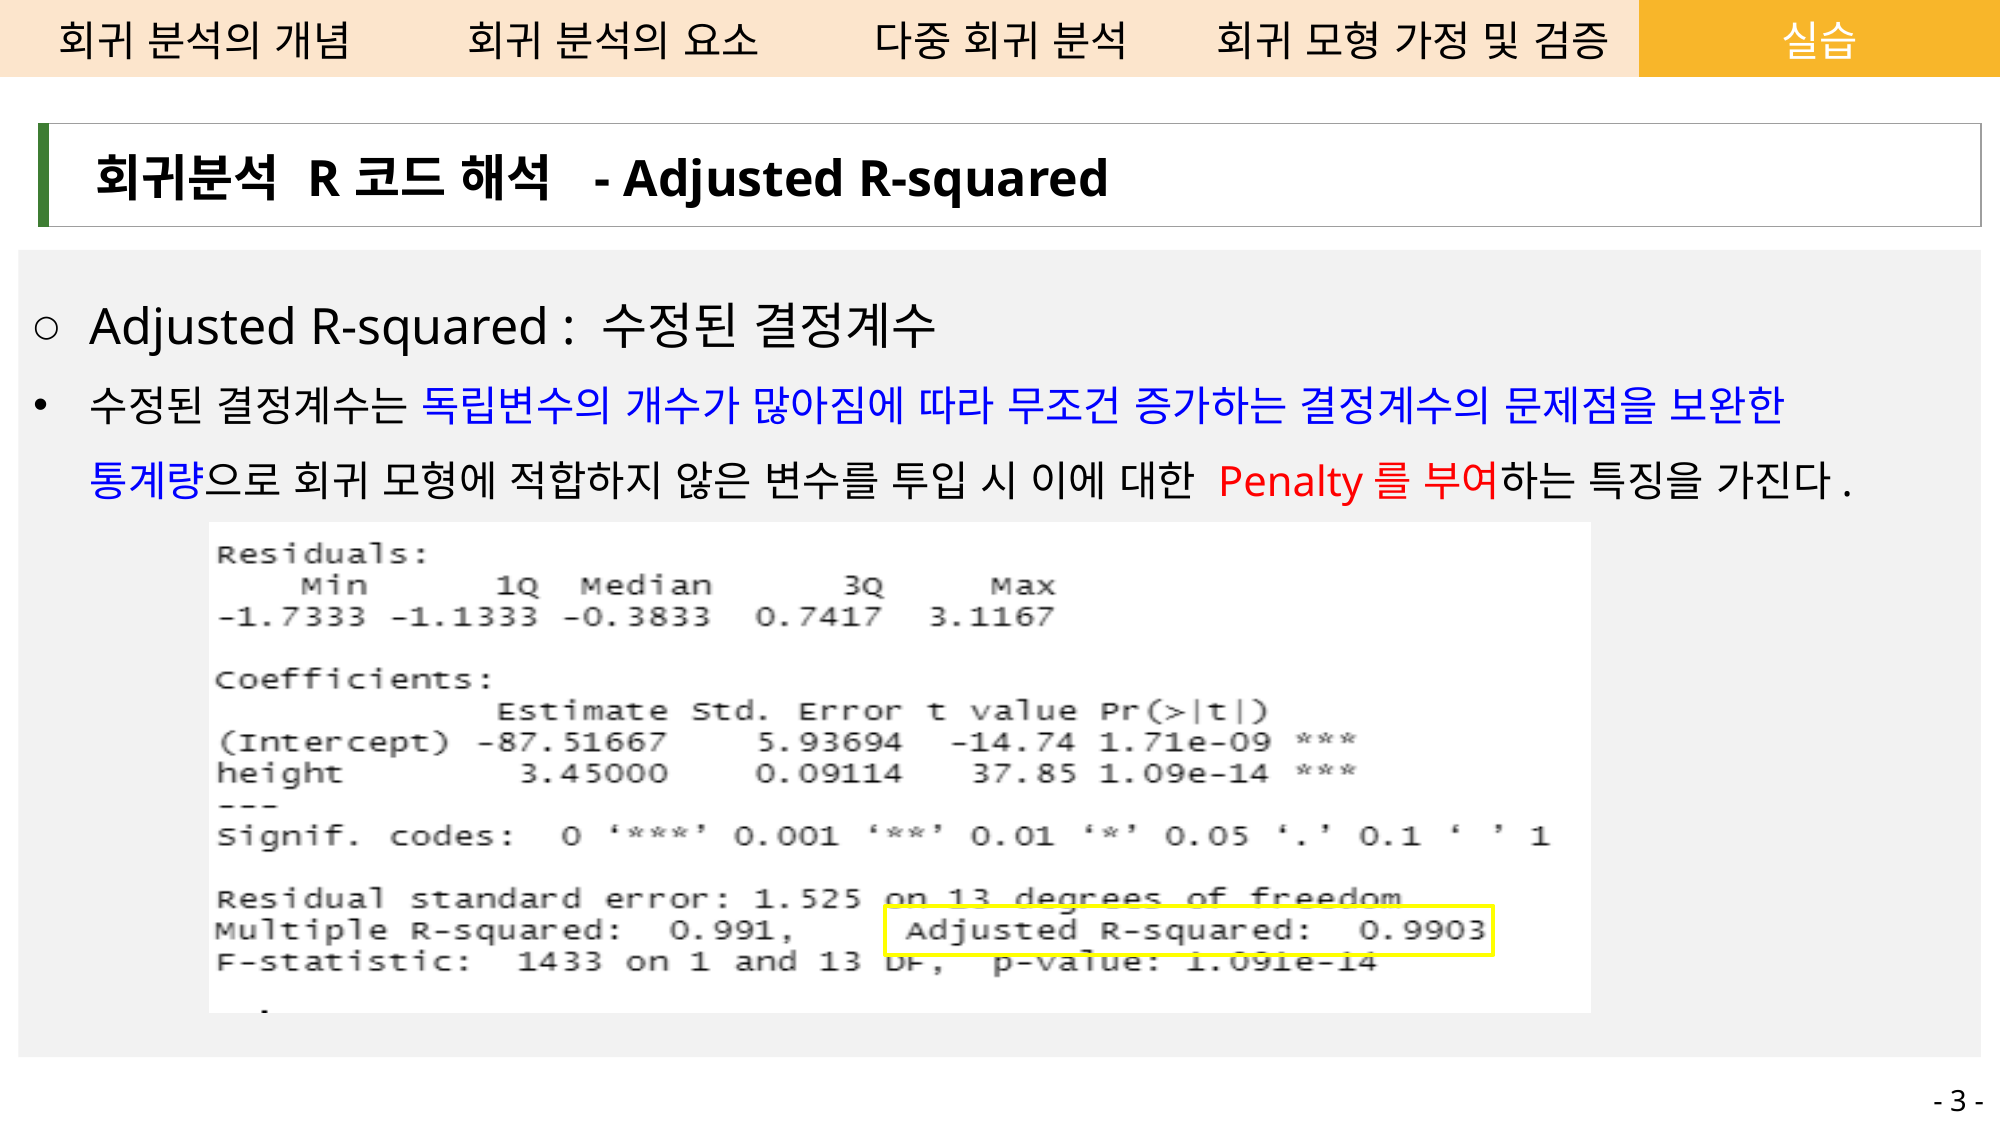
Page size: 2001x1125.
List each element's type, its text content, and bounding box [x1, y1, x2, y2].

picture [209, 521, 1591, 1013]
table_header 회귀 분석의 요소 [410, 0, 817, 77]
table_header 회귀 분석의 개념 [0, 0, 410, 77]
table_header 회귀 모형 가정 및 검증 [1187, 0, 1639, 77]
table_header 회귀분석 R코드 해석 - Adjusted R-squared [49, 124, 1980, 226]
text_box - 3 - [1918, 1074, 2000, 1125]
text_box Adjusted R-squared : 수정된 결정계수 수정된 결정계수는 독립변수의 개수가 많아짐에 따라 무조건 증가하는 결정계수의 문제점을 보완한 통계량으로 회귀 모형에 적합하지 않은 변수를 투입 시 이에 대한 Penalty를 부여하는 특징을 가진다. [18, 249, 1981, 1058]
table_header 실습 [1639, 0, 2000, 77]
table_header 다중 회귀 분석 [817, 0, 1187, 77]
